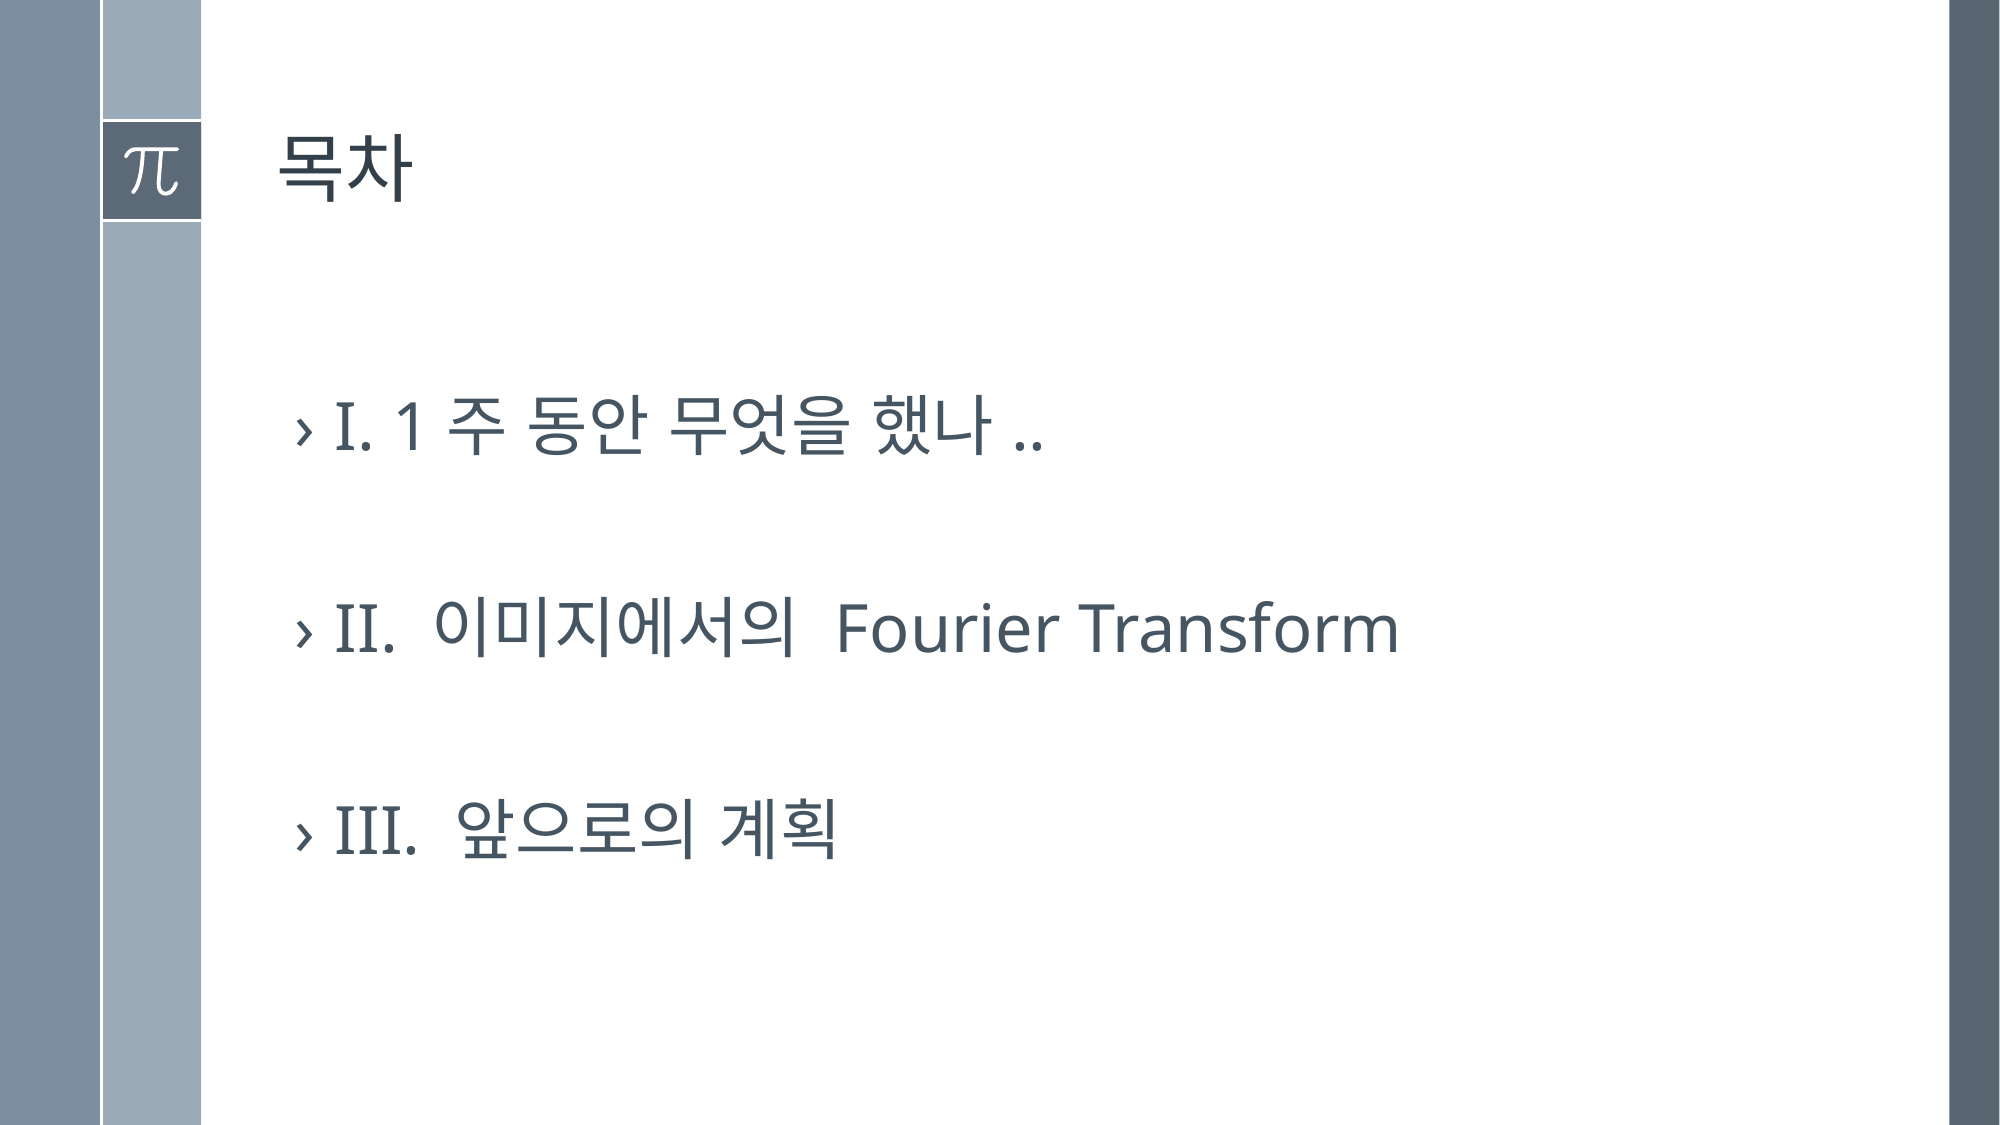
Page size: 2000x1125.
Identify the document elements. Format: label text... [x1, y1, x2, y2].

title 목차 [261, 29, 1867, 220]
list I. 1주 동안 무엇을 했나.. II. 이미지에서의 Fourier Transform III. 앞으로의 계획 [279, 385, 1916, 882]
